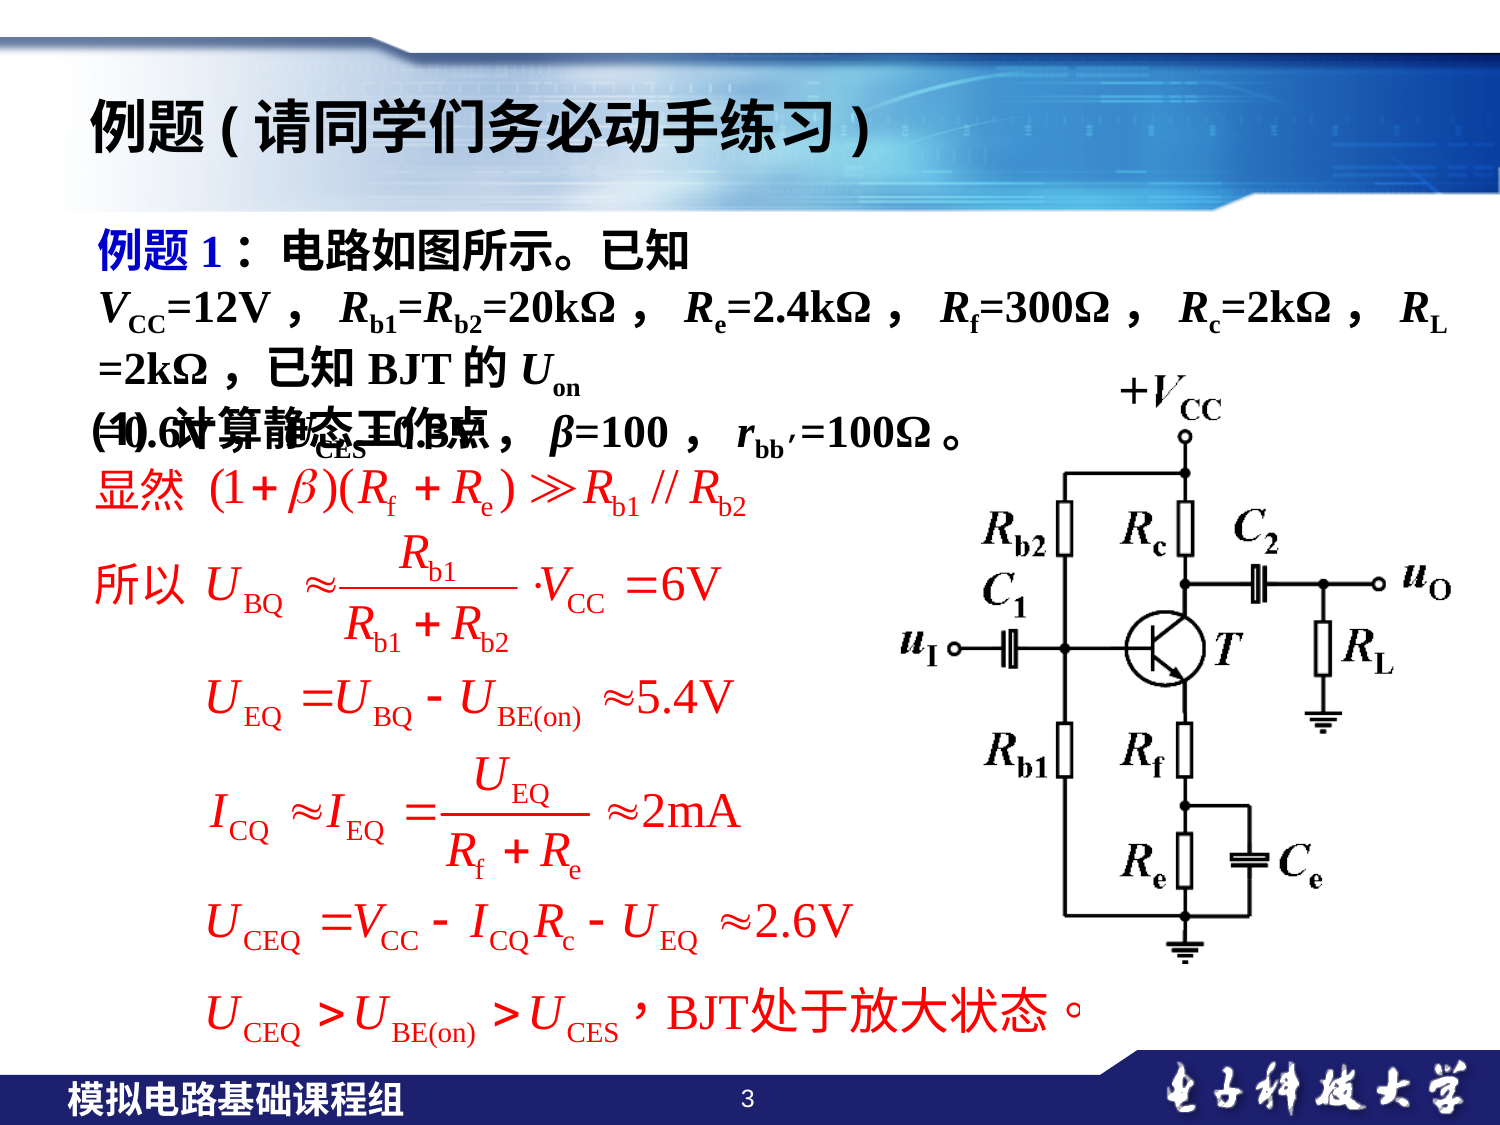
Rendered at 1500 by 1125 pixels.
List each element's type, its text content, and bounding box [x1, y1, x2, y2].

text_box 3 [572, 1074, 923, 1113]
picture [0, 37, 1500, 213]
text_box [200, 887, 863, 967]
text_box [200, 662, 747, 743]
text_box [200, 979, 1080, 1059]
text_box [94, 520, 734, 664]
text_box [94, 450, 757, 529]
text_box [82, 213, 1471, 965]
text_box 例题(请同学们务必动手练习) [74, 82, 1413, 175]
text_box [200, 746, 751, 886]
